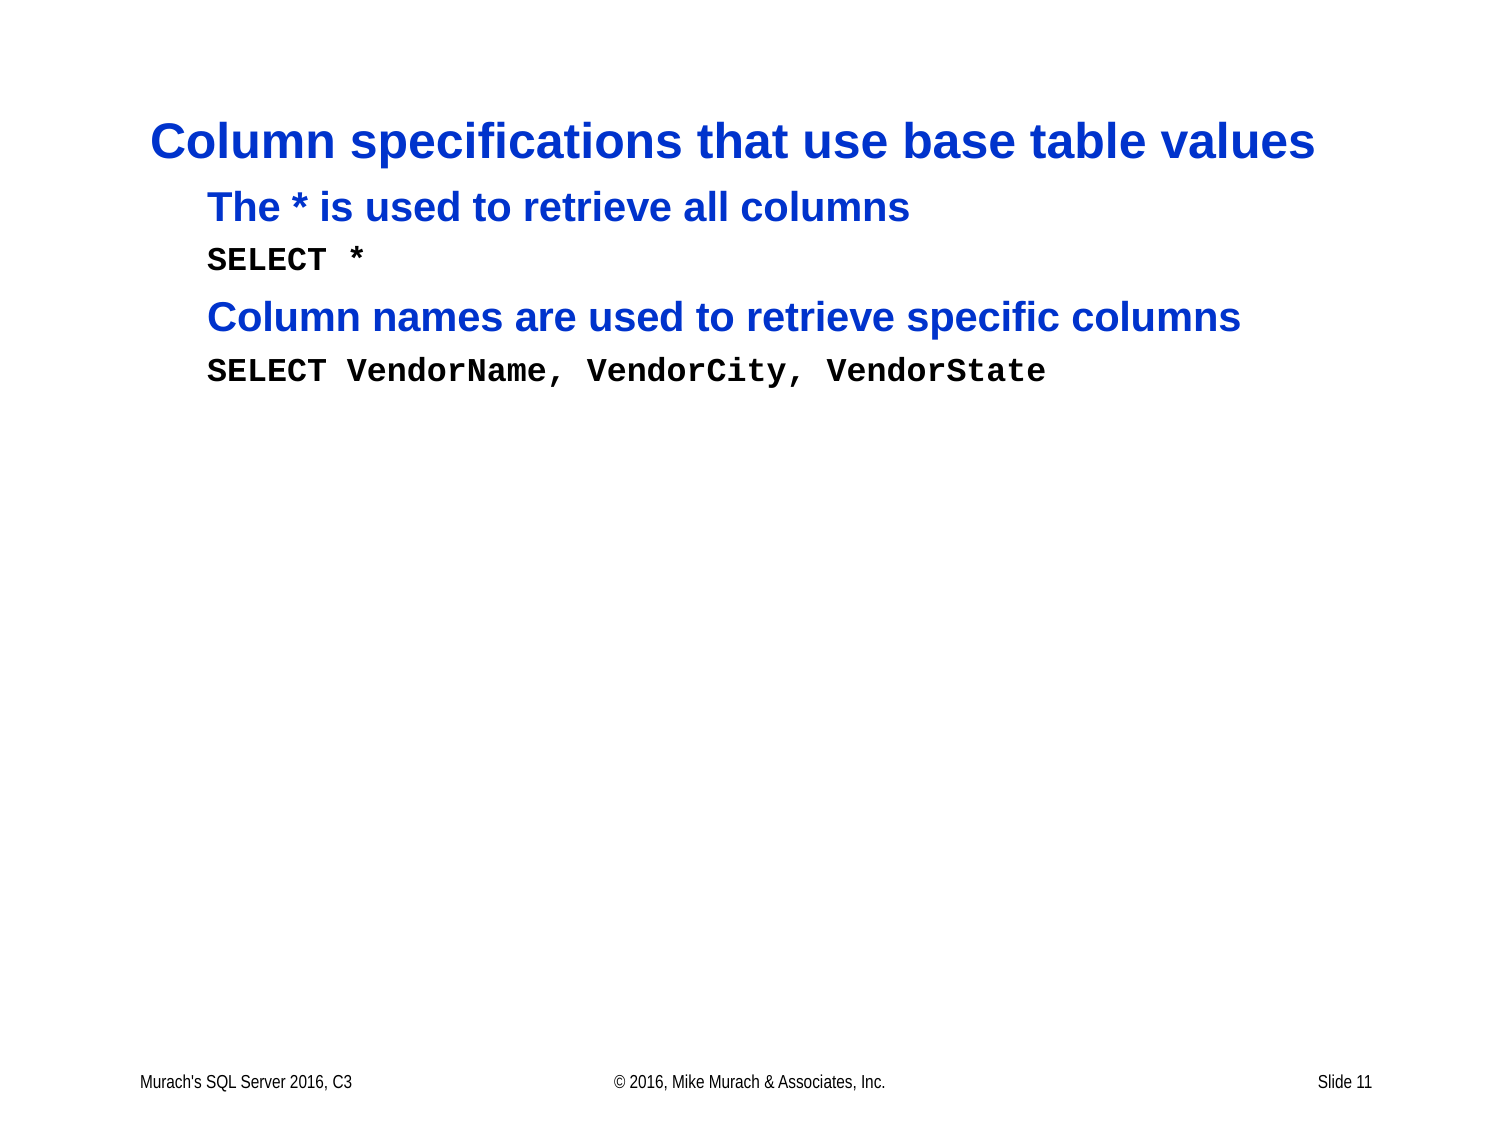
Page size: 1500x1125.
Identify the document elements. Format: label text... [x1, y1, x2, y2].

footer © 2016, Mike Murach & Associates, Inc. [474, 1024, 1026, 1101]
slide_number Murach's SQL Server 2016, C3 [124, 1024, 451, 1101]
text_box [149, 112, 1361, 463]
slide_number Slide 11 [1074, 1024, 1388, 1101]
